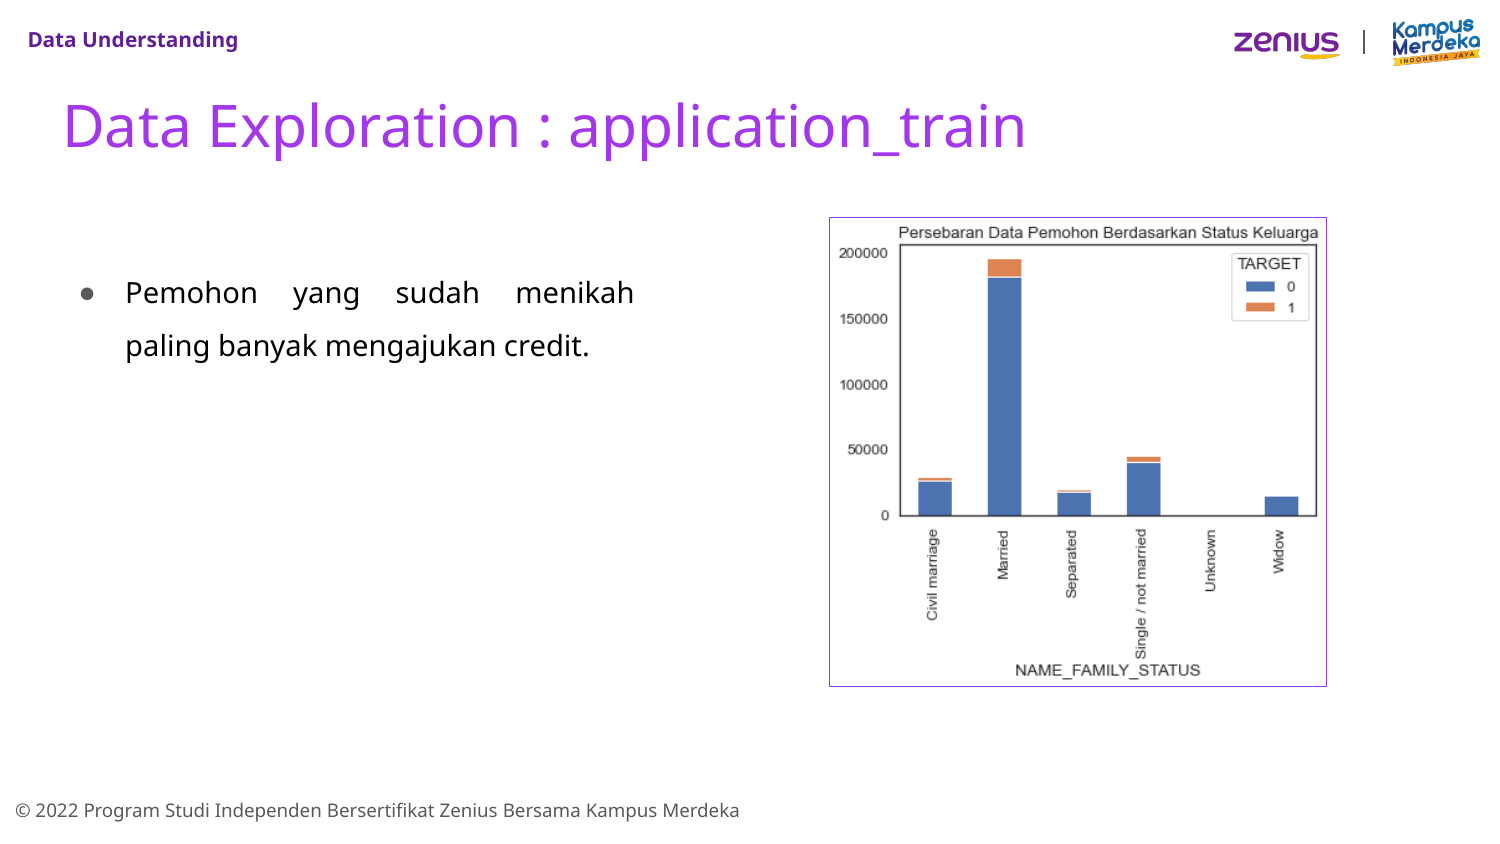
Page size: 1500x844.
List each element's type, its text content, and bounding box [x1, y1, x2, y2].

text_box © 2022 Program Studi Independen Bersertifikat Zenius Bersama Kampus Merdeka [0, 787, 1468, 833]
list Pemohon yang sudah menikah paling banyak mengajukan credit. [63, 242, 650, 616]
title Data Exploration : application_train [47, 56, 1130, 191]
text_box Data Understanding [12, 14, 1011, 65]
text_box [1230, 15, 1480, 69]
picture [828, 217, 1328, 688]
